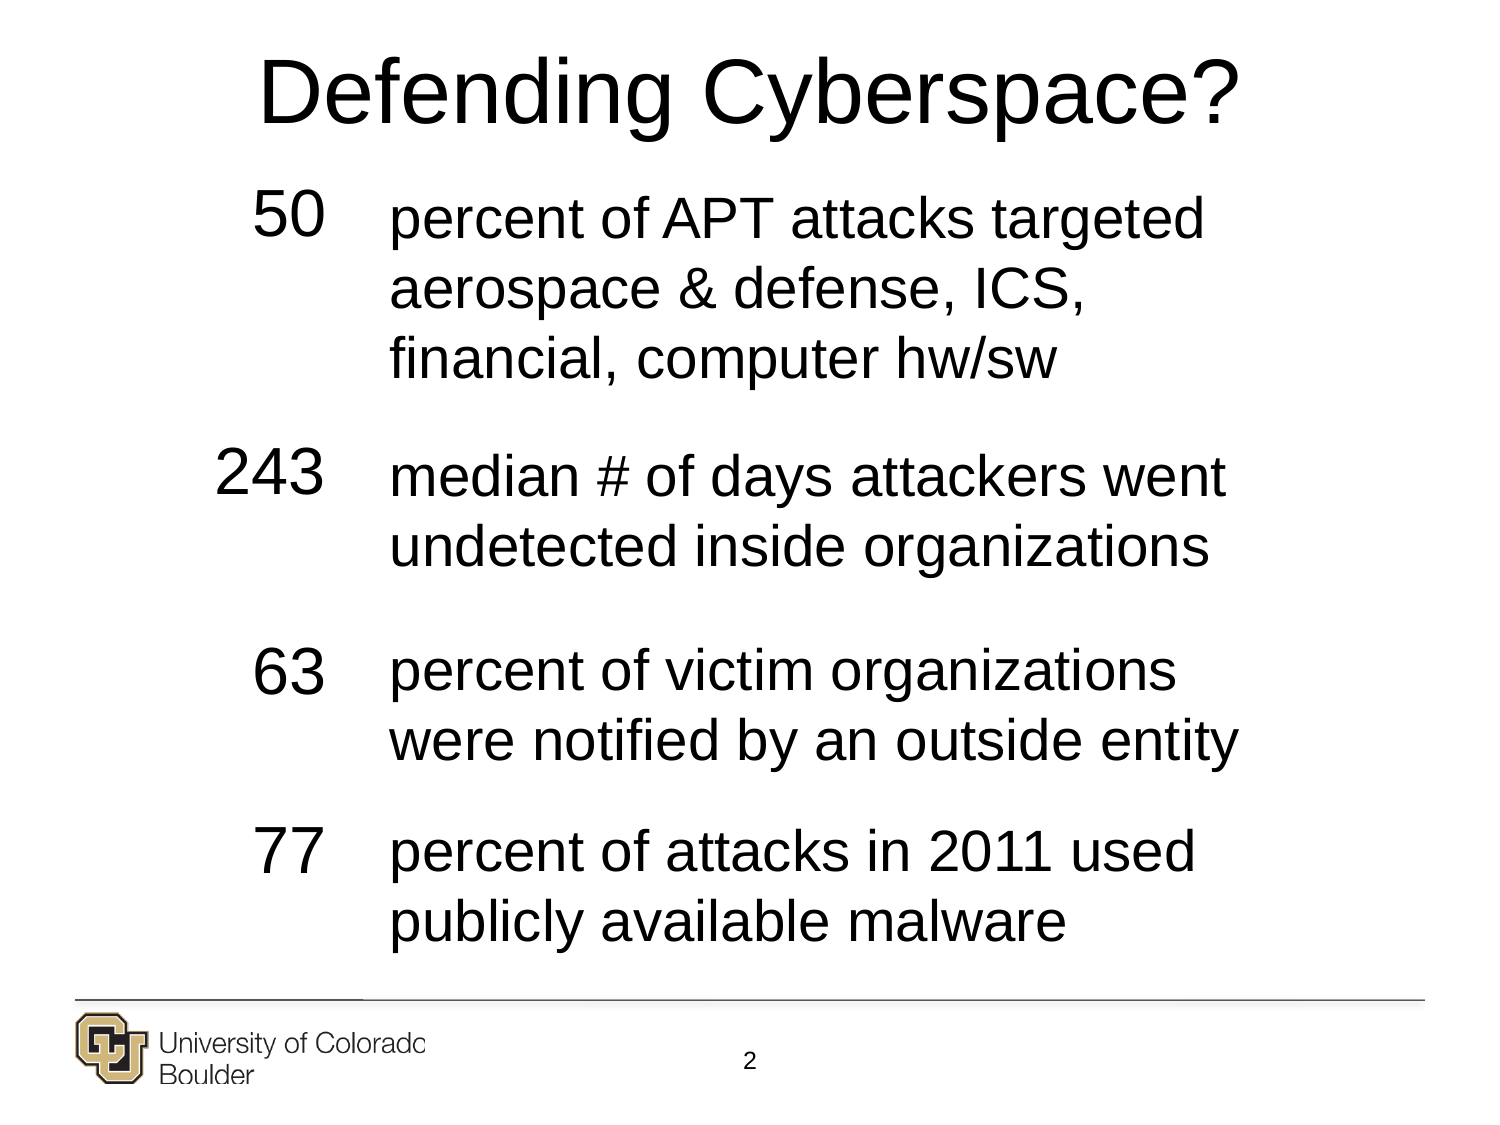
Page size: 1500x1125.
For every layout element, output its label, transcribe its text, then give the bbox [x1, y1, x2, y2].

text_box 2 [725, 1037, 775, 1083]
text_box percent of APT attacks targeted aerospace & defense, ICS, financial, computer hw/sw [375, 172, 1313, 398]
text_box 63 [237, 620, 375, 716]
text_box percent of victim organizations were notified by an outside entity [375, 624, 1313, 780]
text_box 77 [237, 799, 375, 895]
text_box Defending Cyberspace? [74, 24, 1425, 213]
text_box percent of attacks in 2011 used publicly available malware [375, 805, 1313, 961]
text_box 243 [200, 420, 375, 516]
text_box median # of days attackers went undetected inside organizations [375, 430, 1313, 586]
text_box 50 [237, 162, 375, 258]
